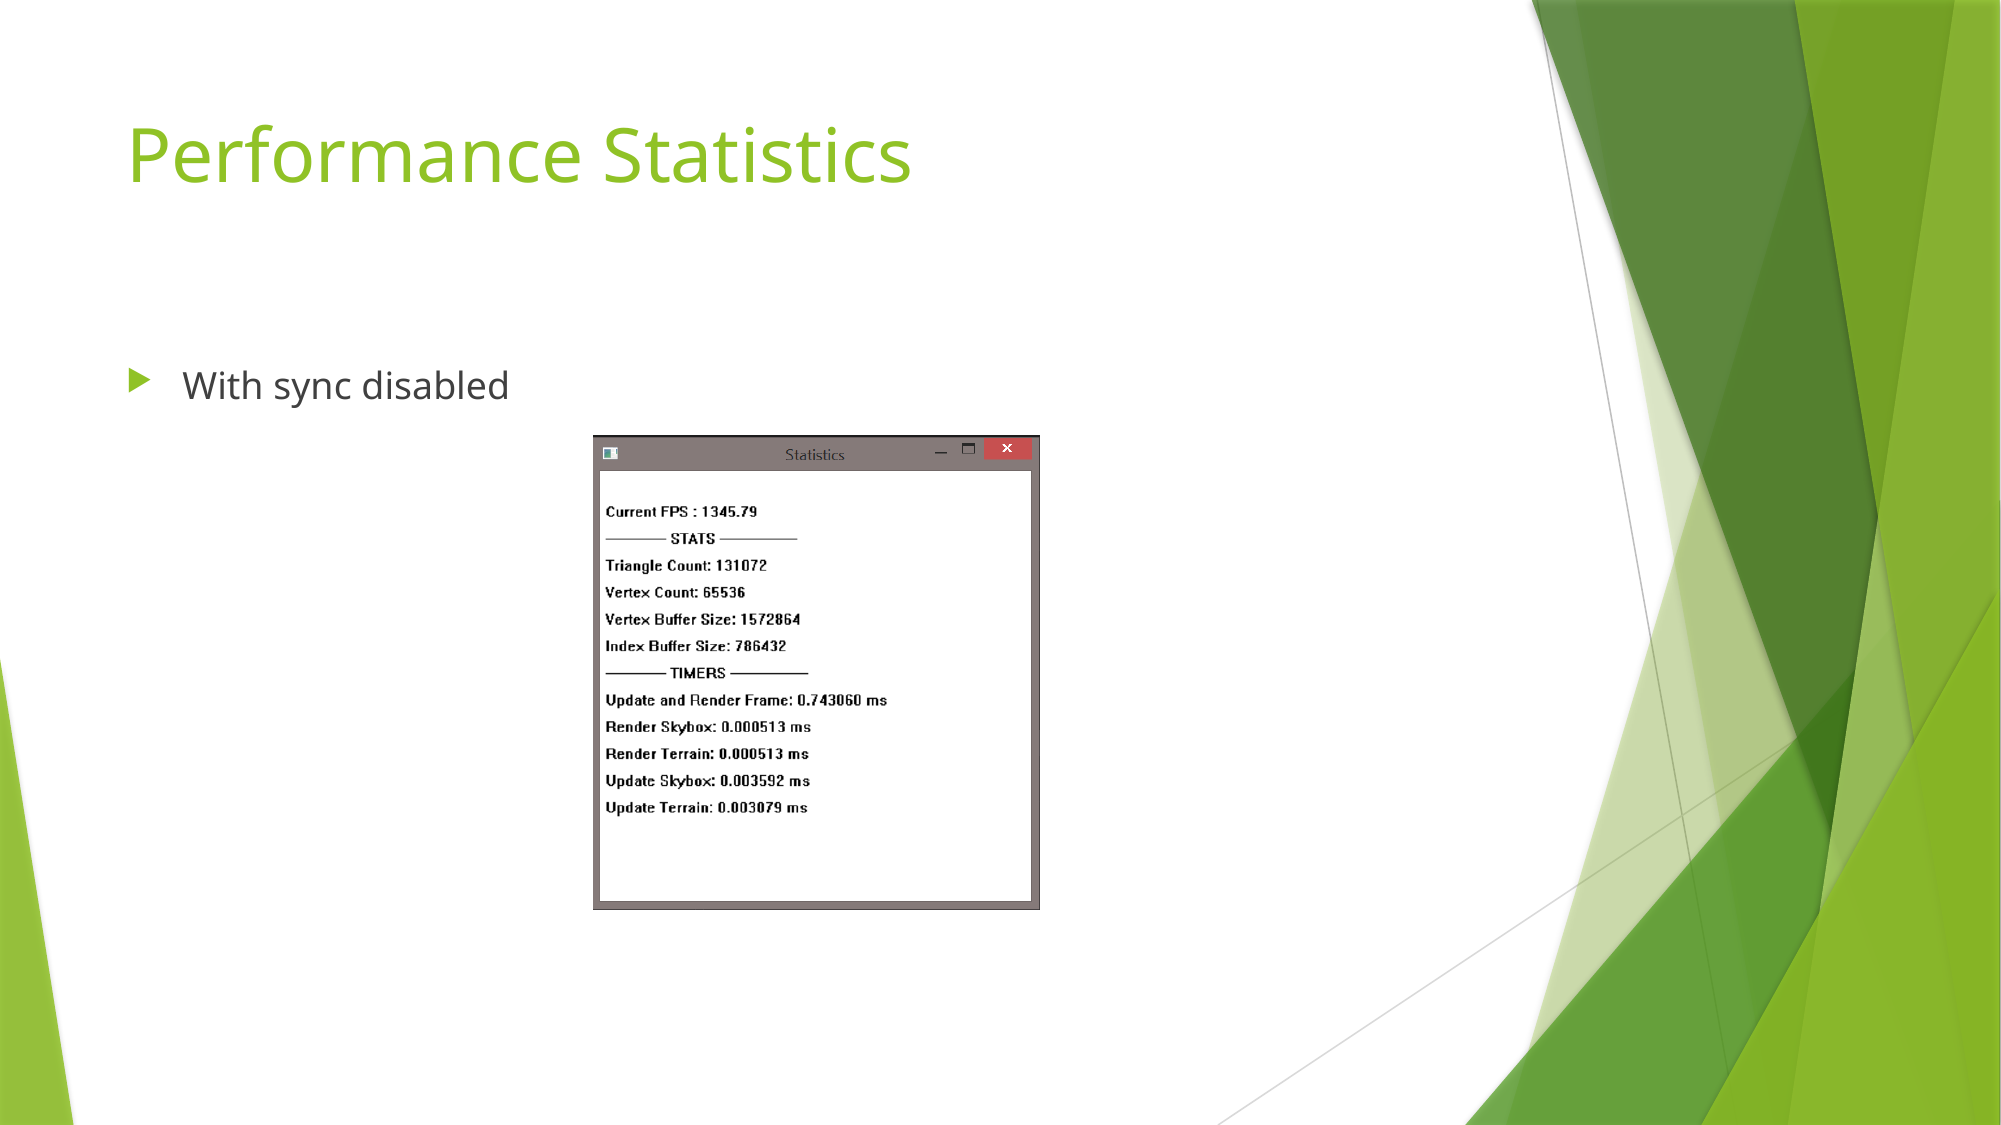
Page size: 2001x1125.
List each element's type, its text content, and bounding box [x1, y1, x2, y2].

title Performance Statistics [111, 99, 1522, 317]
list With sync disabled [111, 354, 1522, 992]
picture [592, 434, 1040, 911]
